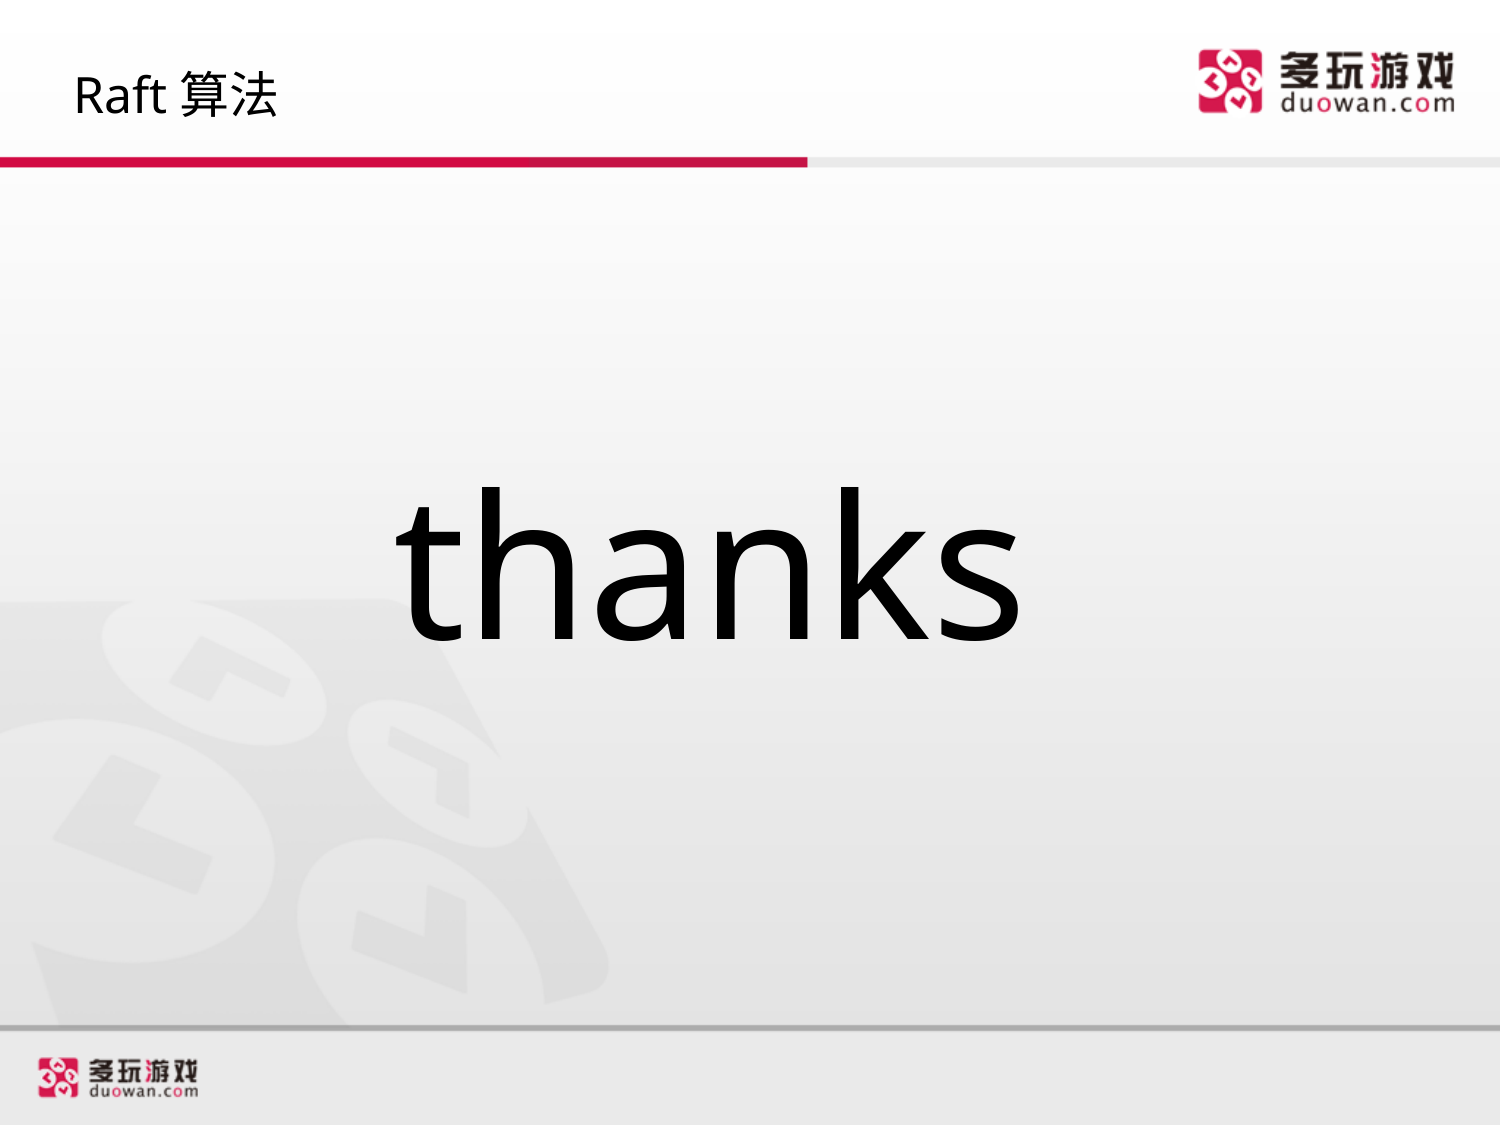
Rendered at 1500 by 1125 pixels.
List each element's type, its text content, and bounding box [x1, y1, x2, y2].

picture [0, 0, 1500, 1125]
text_box thanks [171, 432, 1250, 688]
title Raft算法 [58, 0, 1409, 188]
